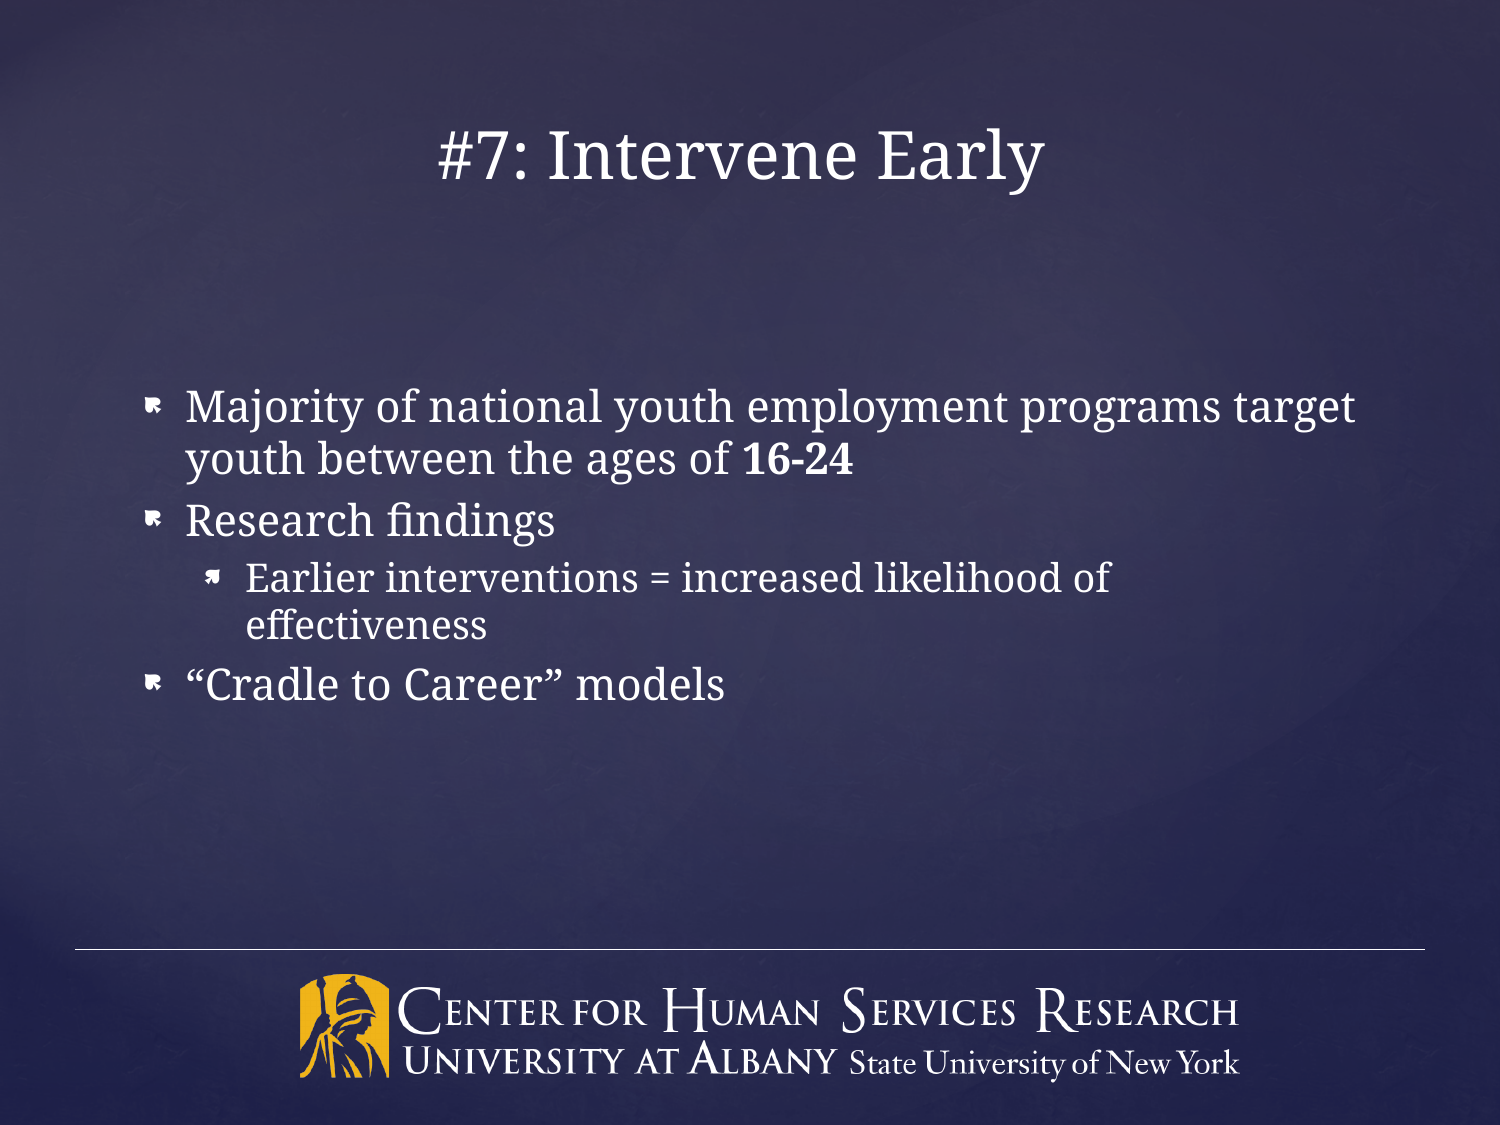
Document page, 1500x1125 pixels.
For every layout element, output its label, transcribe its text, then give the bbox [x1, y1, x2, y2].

title #7: Intervene Early [131, 50, 1369, 200]
list Majority of national youth employment programs target youth between the ages of 16-24 Research findings Earlier interventions = increased likelihood of effectiveness “Cradle to Career” models [125, 237, 1375, 850]
picture [299, 974, 1240, 1086]
